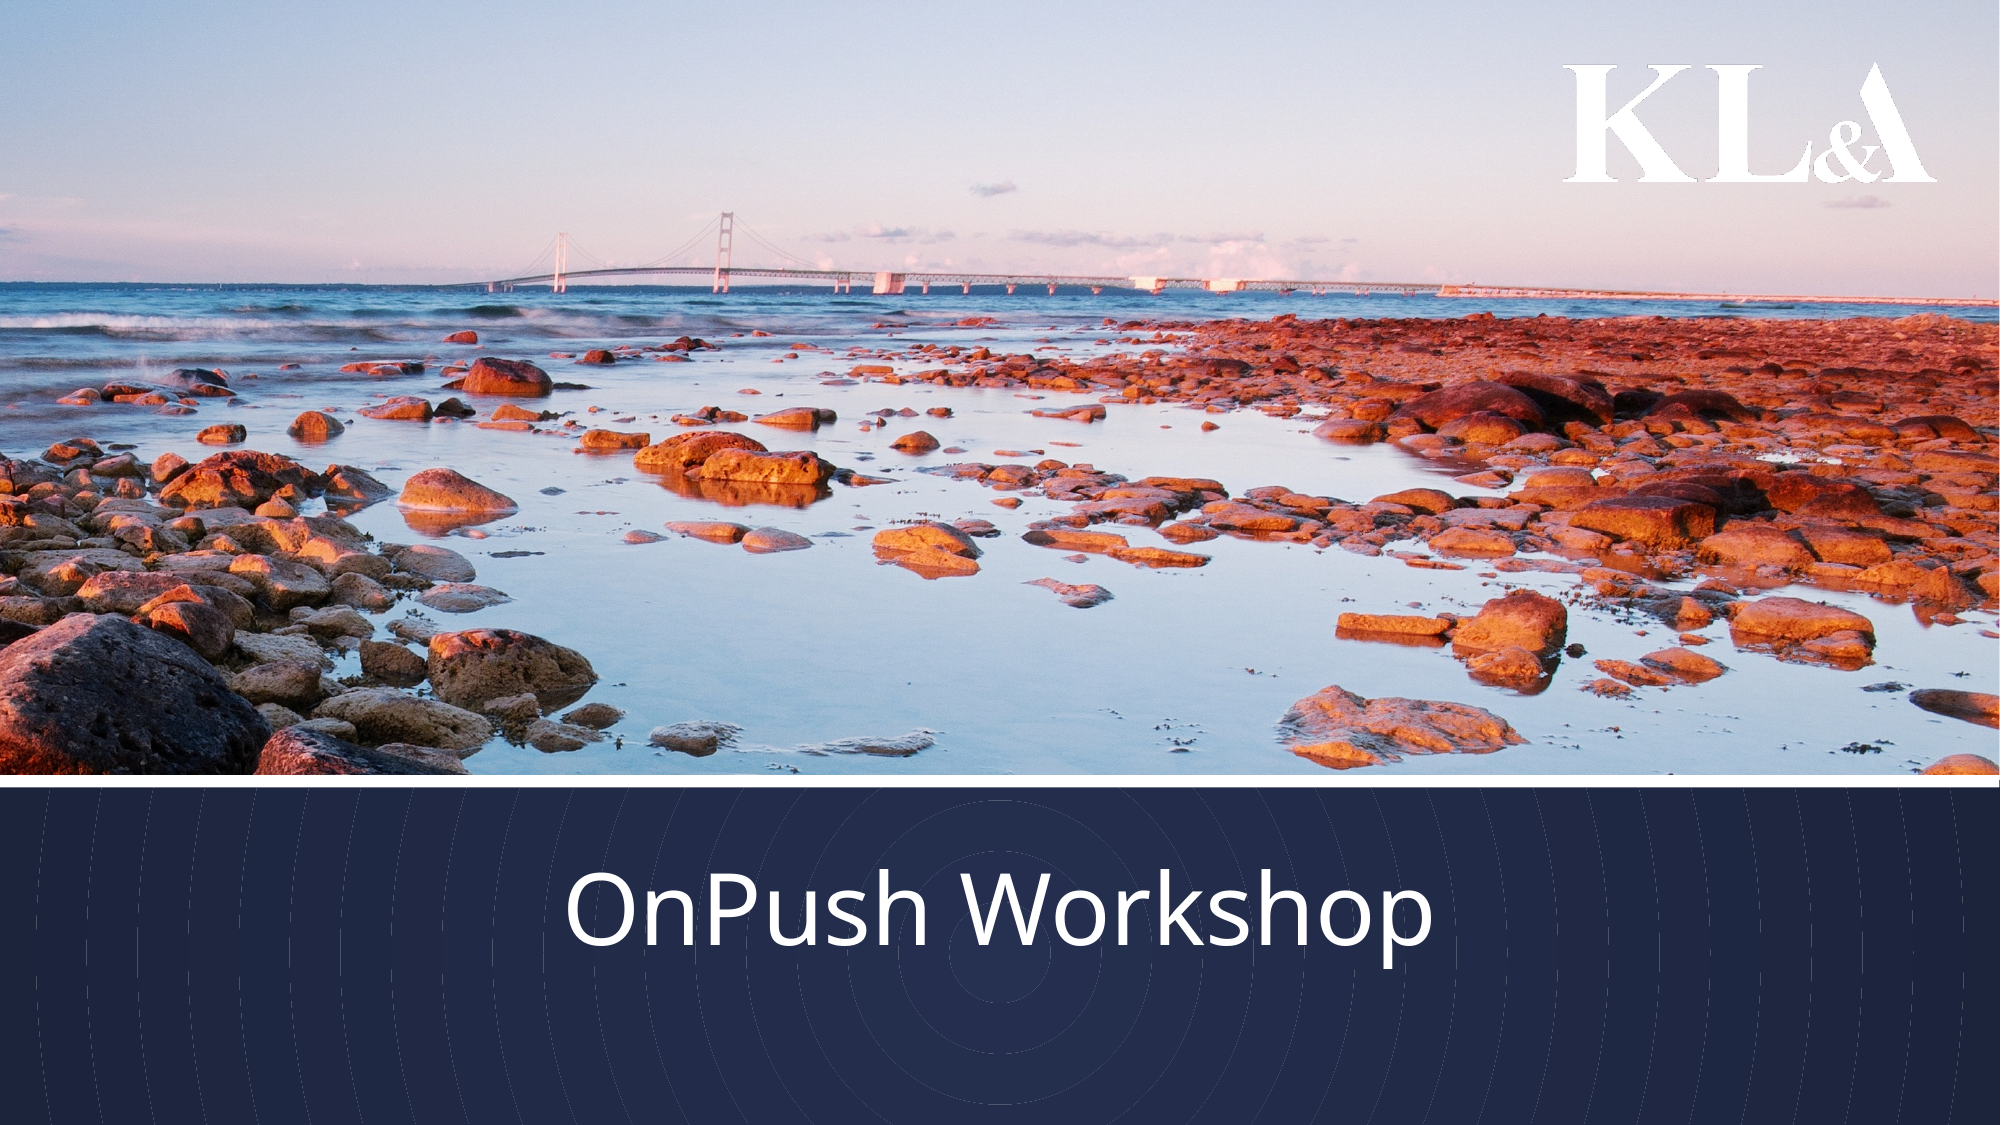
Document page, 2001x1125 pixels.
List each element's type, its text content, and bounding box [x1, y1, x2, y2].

picture [0, 0, 2000, 775]
title OnPush Workshop [249, 787, 1750, 975]
